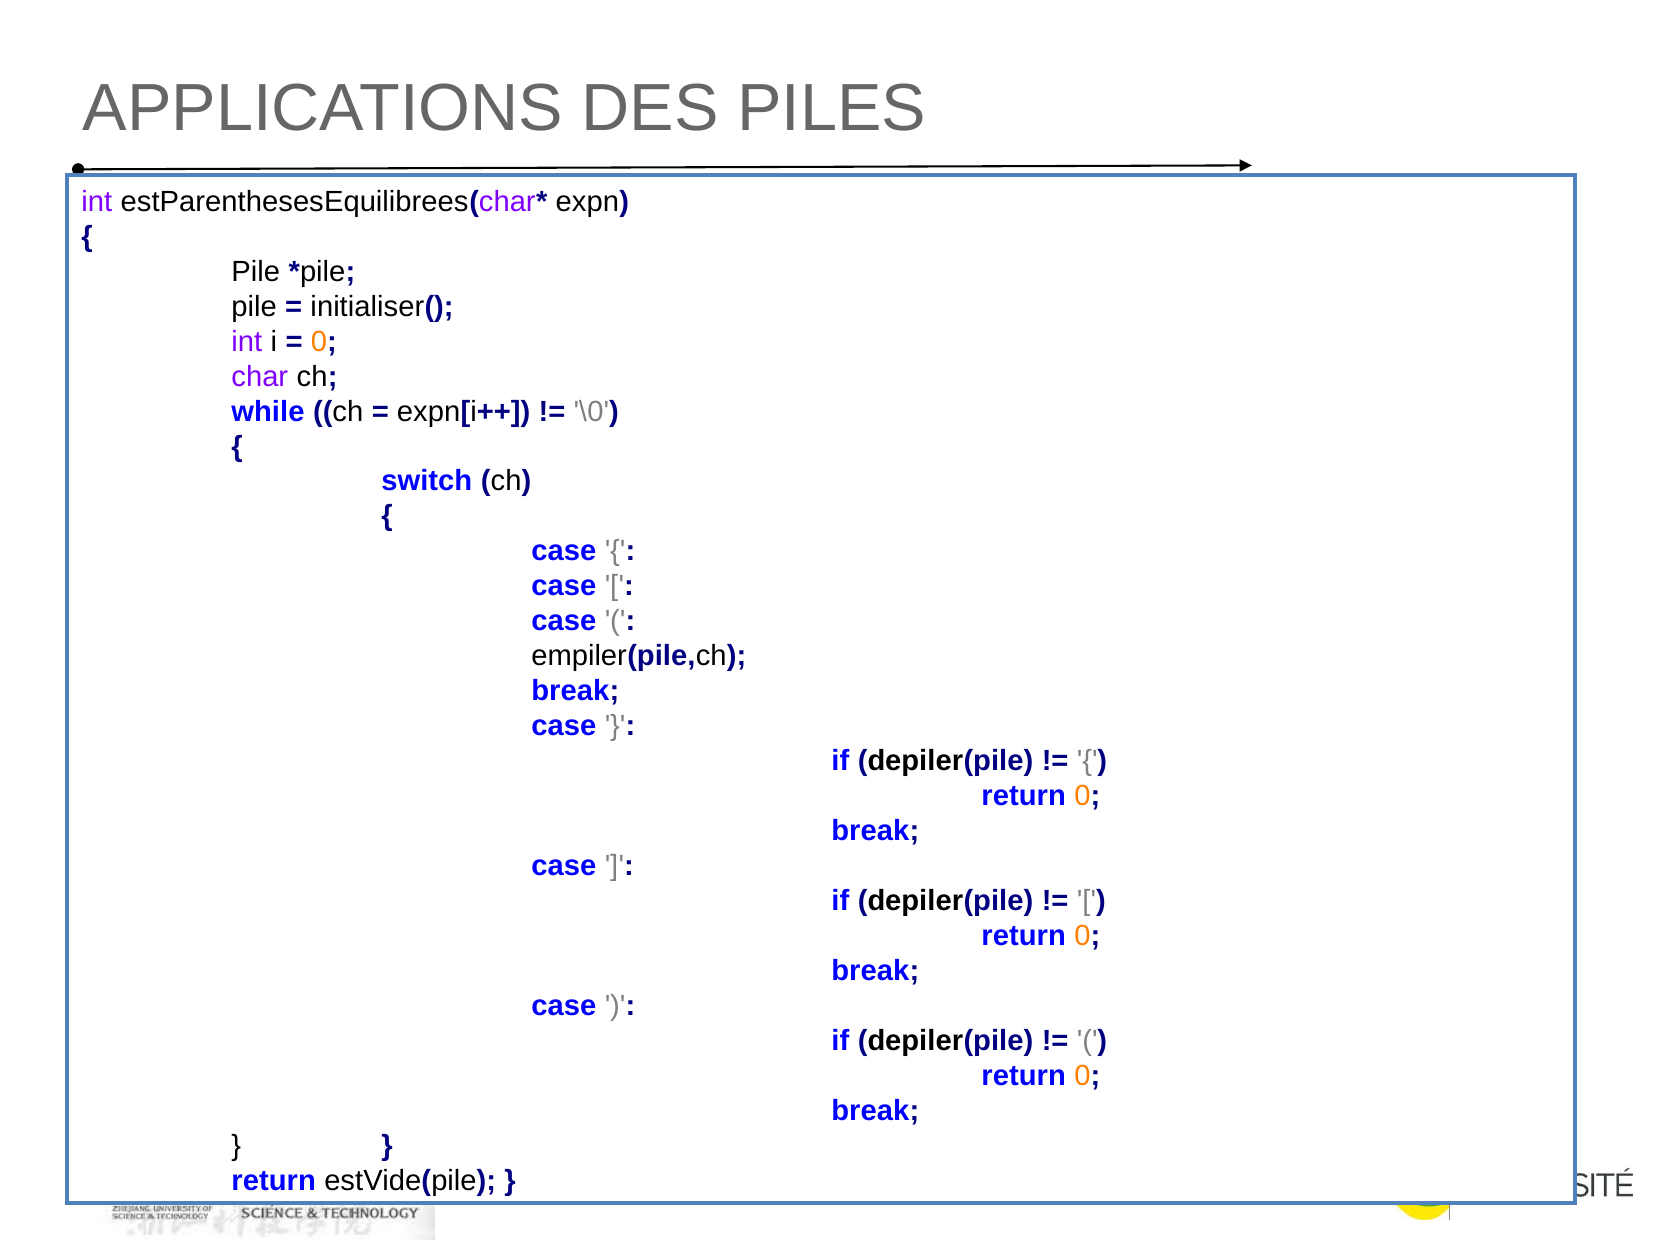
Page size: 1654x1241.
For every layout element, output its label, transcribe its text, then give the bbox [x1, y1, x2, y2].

picture [100, 1205, 435, 1240]
text_box int estParenthesesEquilibrees(char* expn) { Pile *pile; pile = initialiser(); int i = 0; char ch; while ((ch = expn[i++]) != '\0') { switch (ch) { case '{': case '[': case '(': empiler(pile,ch); break; case '}': if (depiler(pile) != '{') return 0; break; case ']': if (depiler(pile) != '[') return 0; break; case ')': if (depiler(pile) != '(') return 0; break; } } return estVide(pile); } [65, 173, 1577, 1205]
text_box Applications des piles [82, 49, 1571, 158]
picture [1380, 1136, 1633, 1220]
